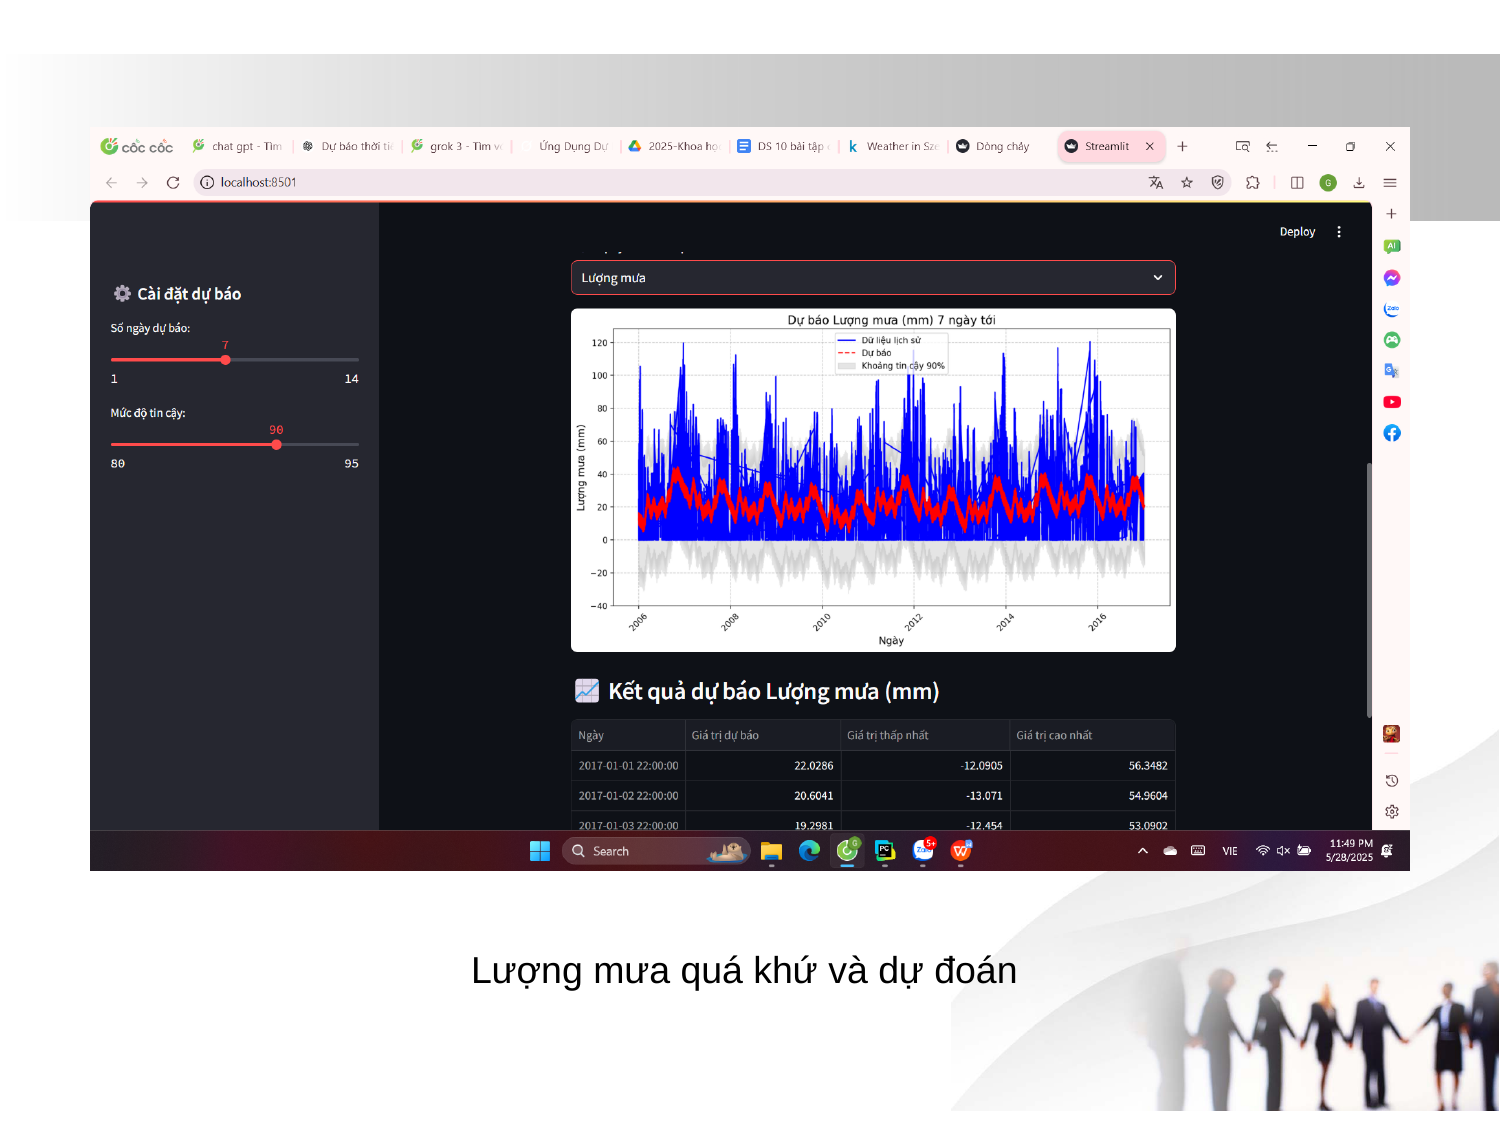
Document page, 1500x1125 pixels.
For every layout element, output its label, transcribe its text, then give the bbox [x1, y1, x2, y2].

picture [951, 728, 1499, 1111]
text_box Lượng mưa quá khứ và dự đoán [456, 938, 1063, 998]
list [89, 127, 1410, 871]
